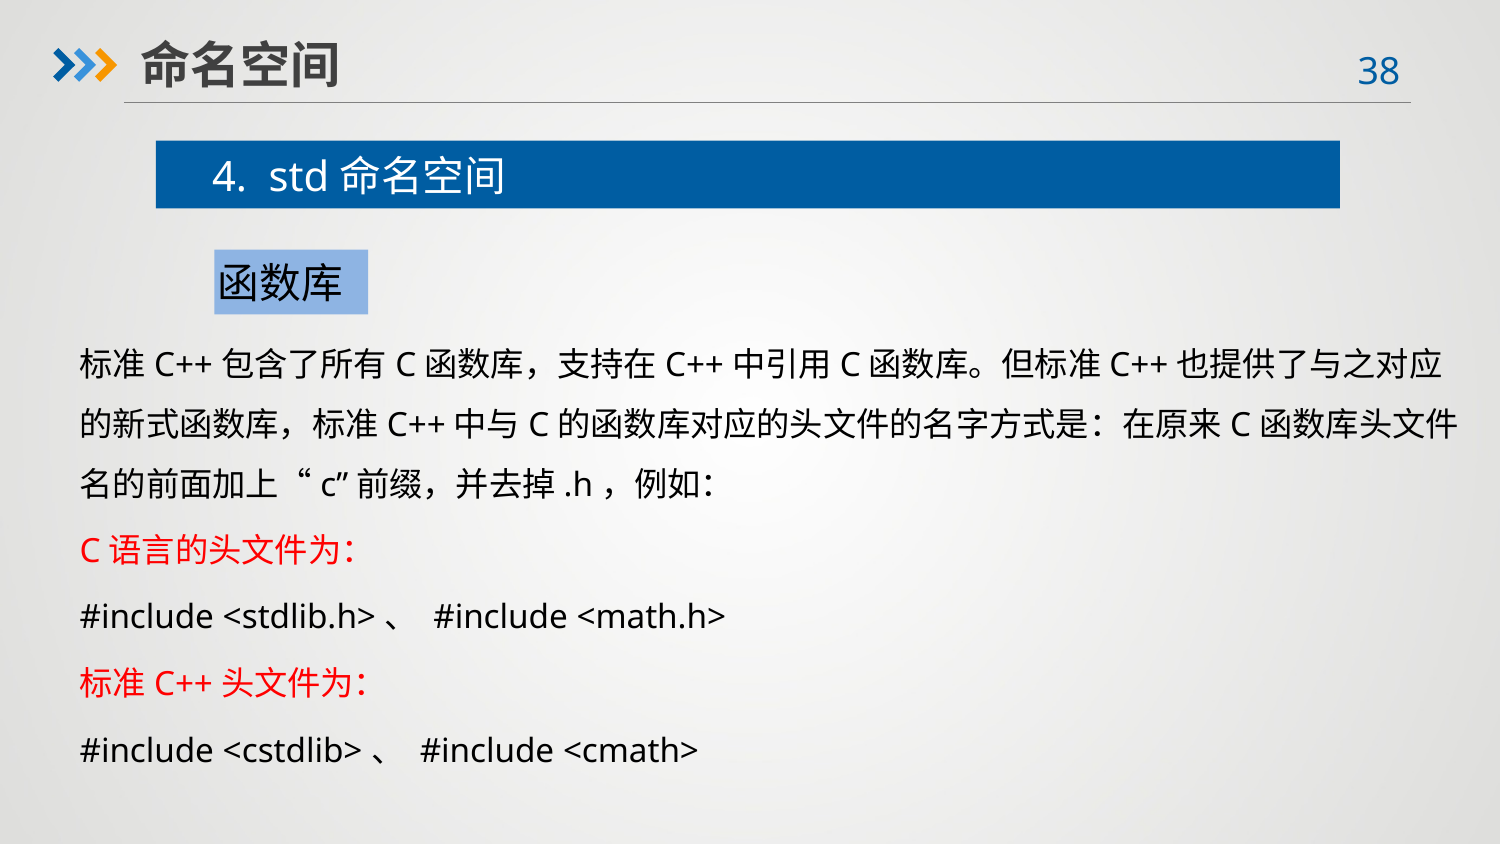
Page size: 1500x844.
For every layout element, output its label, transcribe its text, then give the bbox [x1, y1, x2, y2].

text_box [154, 138, 1342, 210]
text_box 函数库 [203, 248, 369, 314]
text_box 4. std命名空间 [197, 142, 749, 208]
text_box 命名空间 [140, 32, 845, 95]
picture [0, 0, 1500, 844]
text_box 标准C++包含了所有C函数库，支持在C++中引用C函数库。但标准C++也提供了与之对应的新式函数库，标准C++中与C的函数库对应的头文件的名字方式是：在原来C函数库头文件名的前面加上“c”前缀，并去掉.h，例如： C语言的头文件为： #include <stdlib.h>、 #include <math.h> 标准C++头文件为： #include <cstdlib>、 #include <cmath> [64, 315, 1483, 777]
